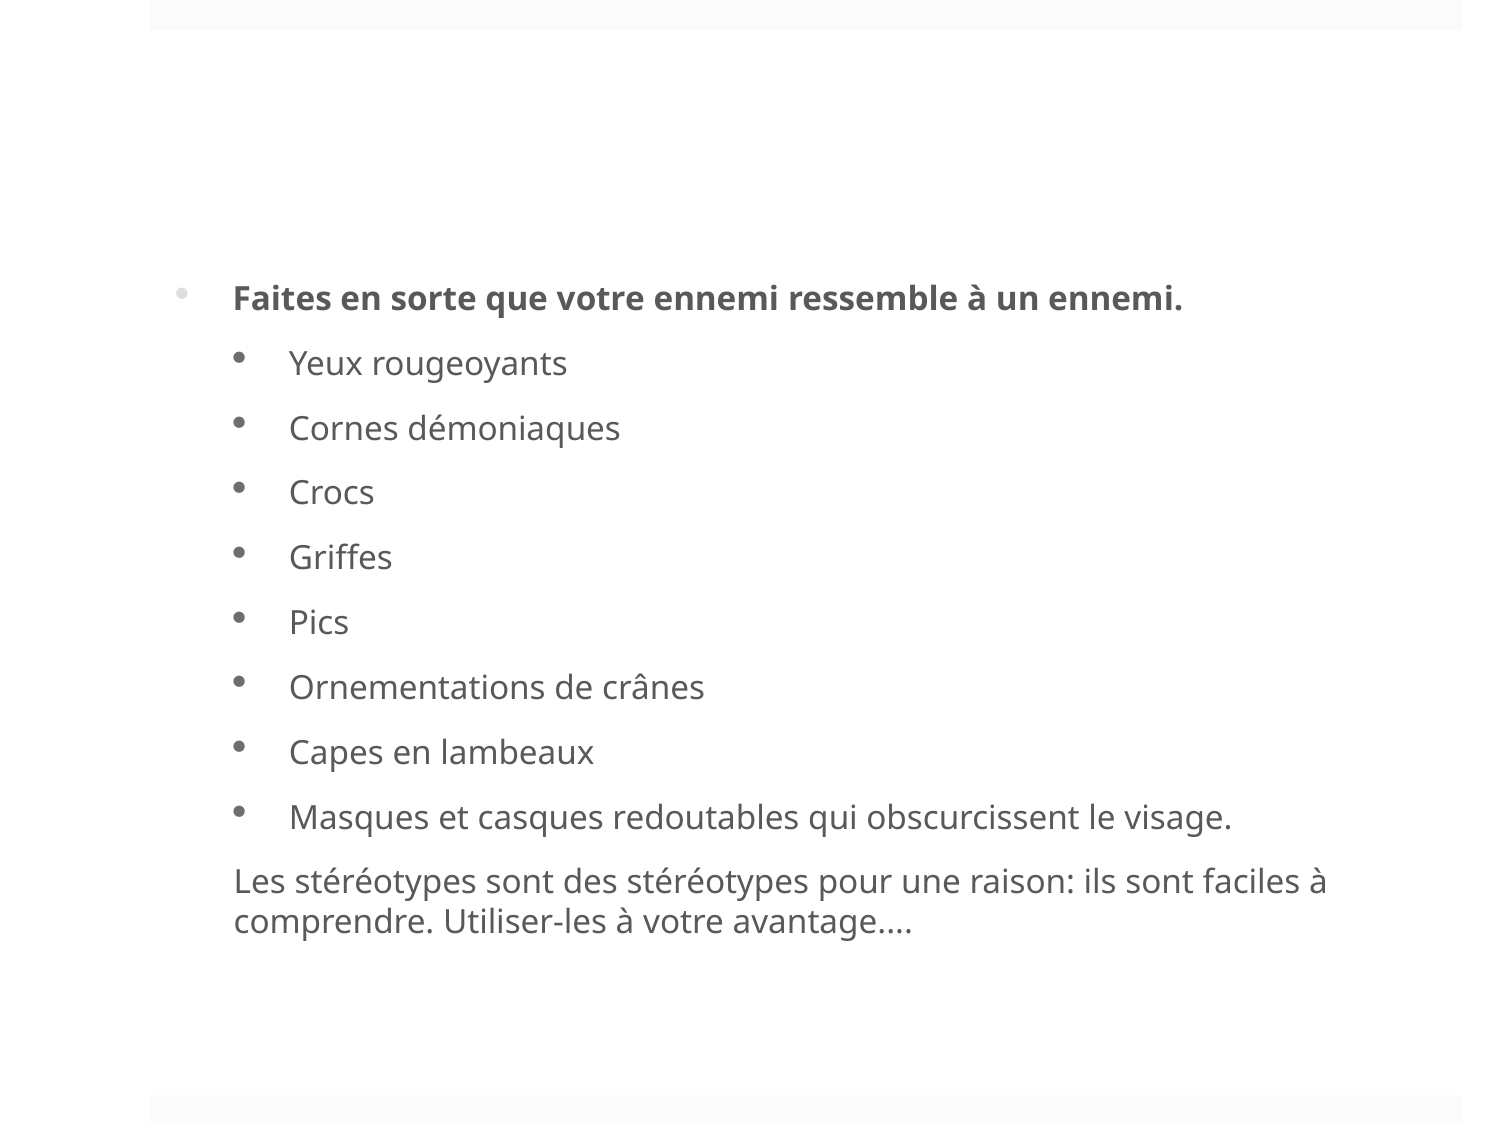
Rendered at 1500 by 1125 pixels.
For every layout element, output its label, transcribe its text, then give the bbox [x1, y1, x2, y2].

list Faites en sorte que votre ennemi ressemble à un ennemi. Yeux rougeoyants Cornes démoniaques Crocs Griffes Pics Ornementations de crânes Capes en lambeaux Masques et casques redoutables qui obscurcissent le visage. Les stéréotypes sont des stéréotypes pour une raison: ils sont faciles à comprendre. Utiliser-les à votre avantage.... [161, 269, 1410, 960]
